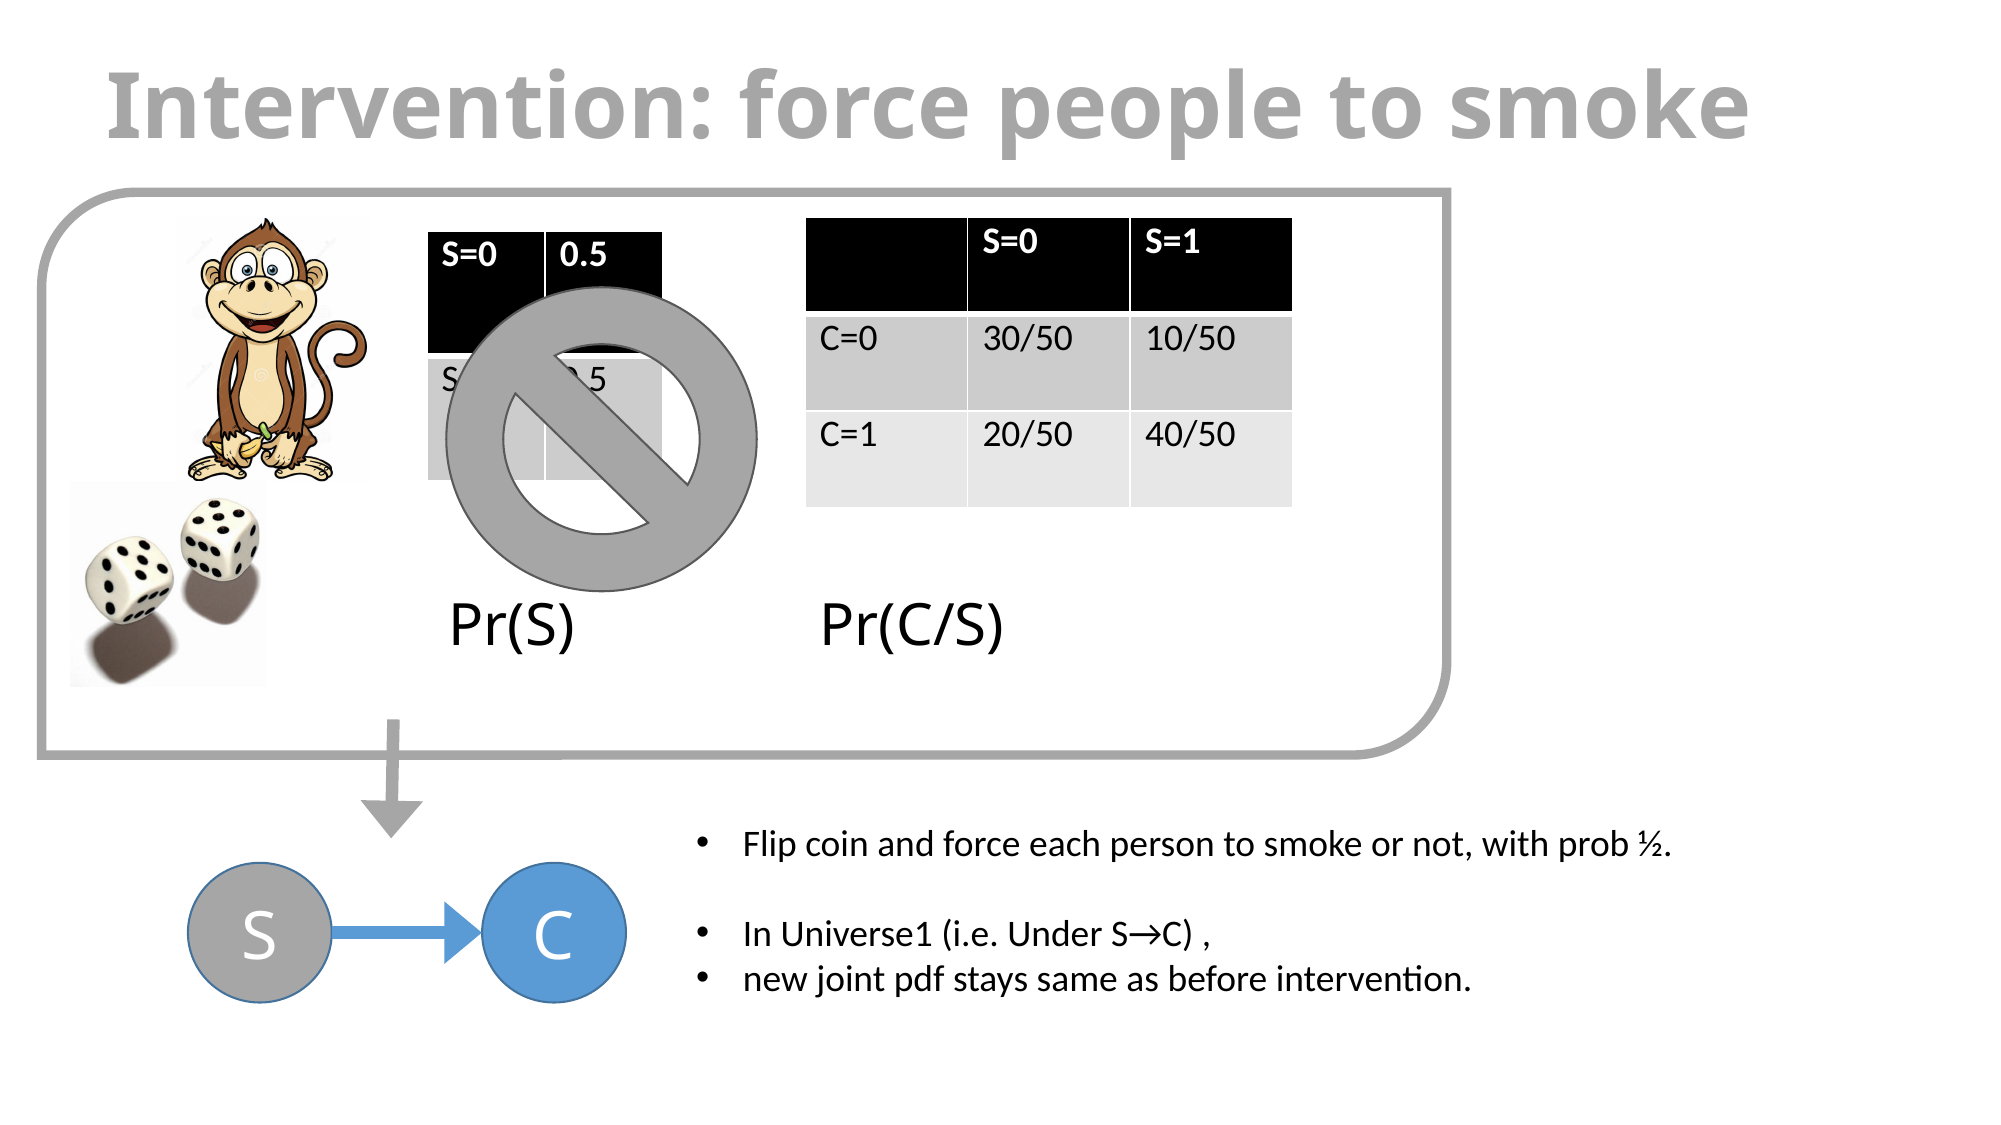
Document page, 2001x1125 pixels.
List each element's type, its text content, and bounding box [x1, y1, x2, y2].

text_box S [186, 861, 333, 1004]
text_box C [481, 861, 628, 1004]
title Intervention: force people to smoke [91, 0, 1863, 218]
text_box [41, 192, 1447, 839]
text_box Flip coin and force each person to smoke or not, with prob ½. In Universe1 (i.e. Under S→C) , new joint pdf stays same as before intervention. [681, 811, 1760, 1052]
